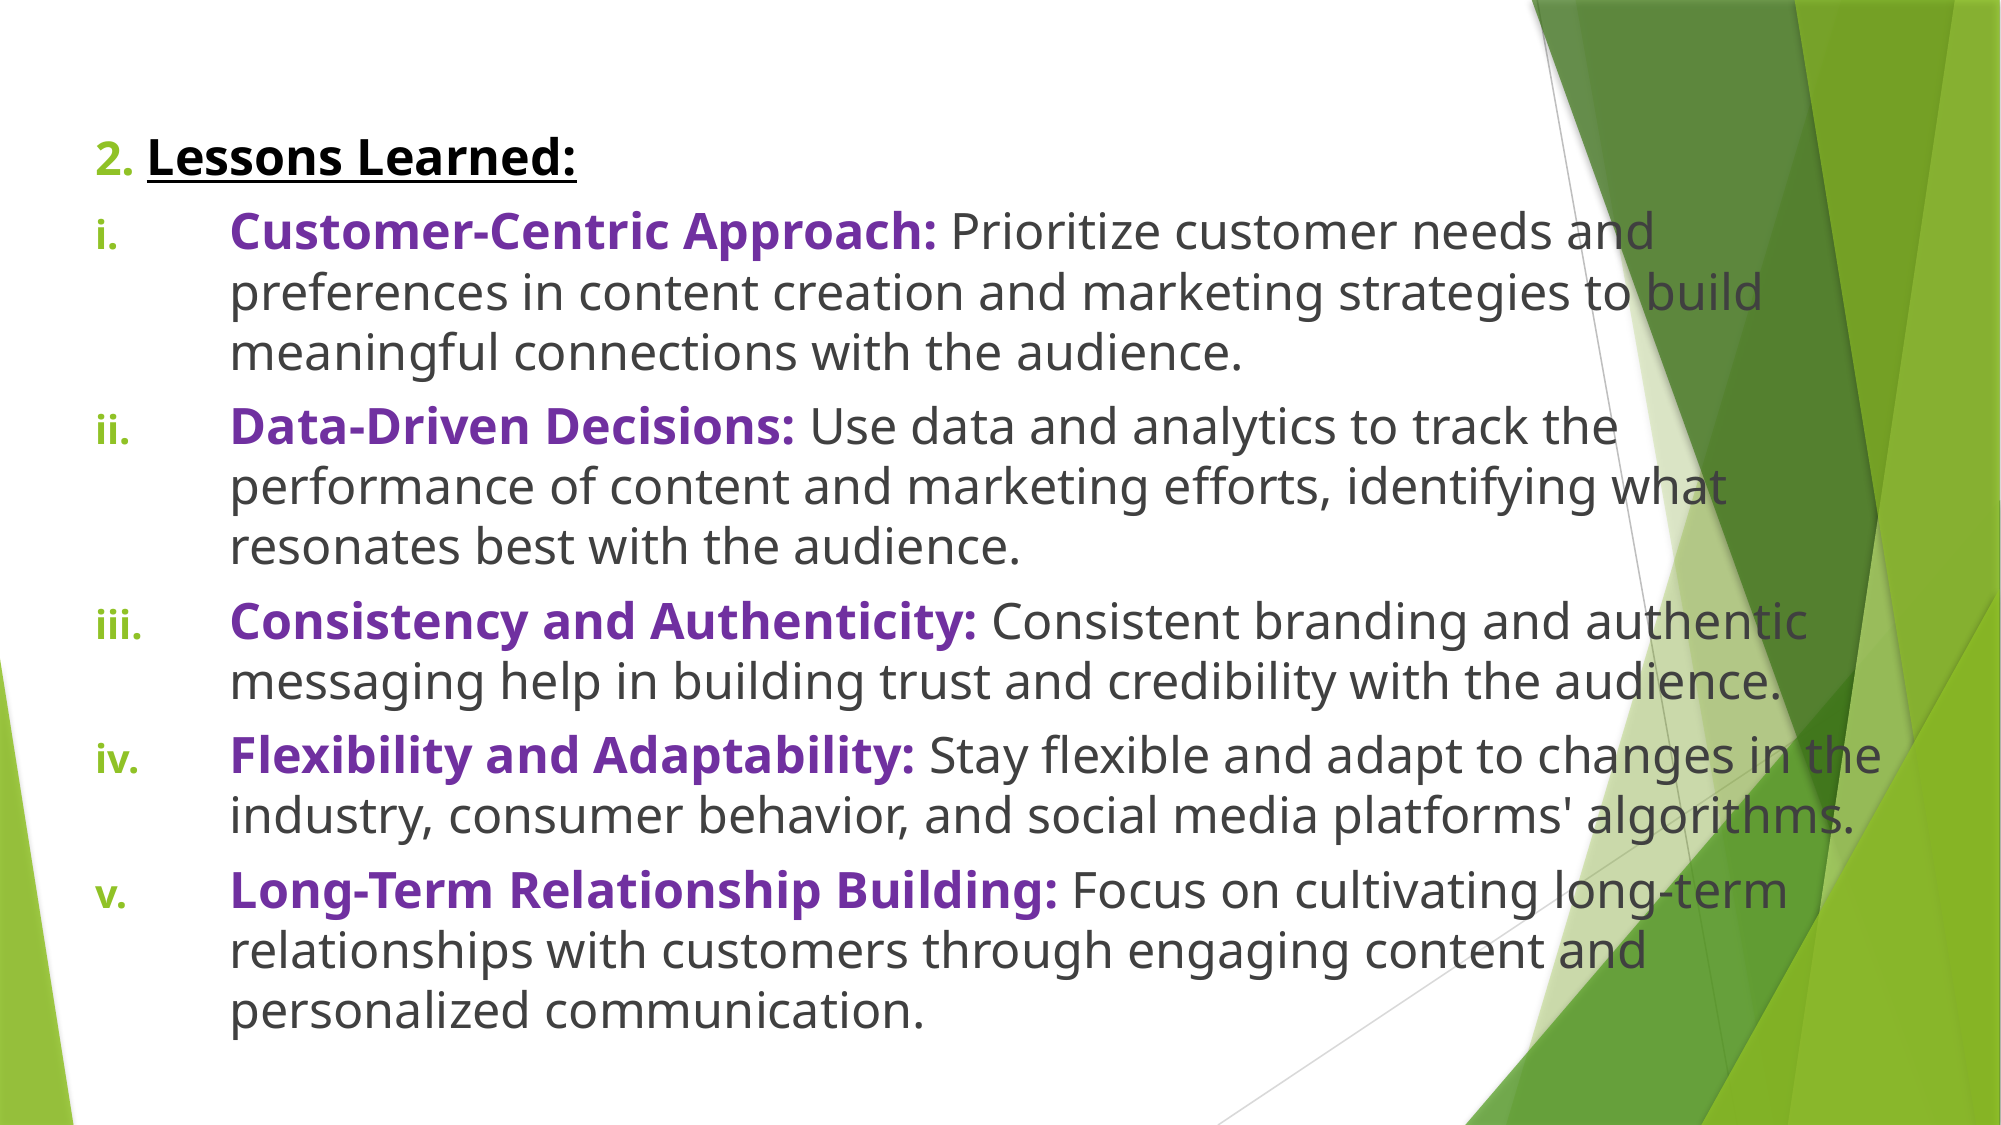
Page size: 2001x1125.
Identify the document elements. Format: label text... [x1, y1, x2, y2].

list 2. Lessons Learned: Customer-Centric Approach: Prioritize customer needs and preferences in content creation and marketing strategies to build meaningful connections with the audience. Data-Driven Decisions: Use data and analytics to track the performance of content and marketing efforts, identifying what resonates best with the audience. Consistency and Authenticity: Consistent branding and authentic messaging help in building trust and credibility with the audience. Flexibility and Adaptability: Stay flexible and adapt to changes in the industry, consumer behavior, and social media platforms' algorithms. Long-Term Relationship Building: Focus on cultivating long-term relationships with customers through engaging content and personalized communication. [79, 118, 1920, 1069]
